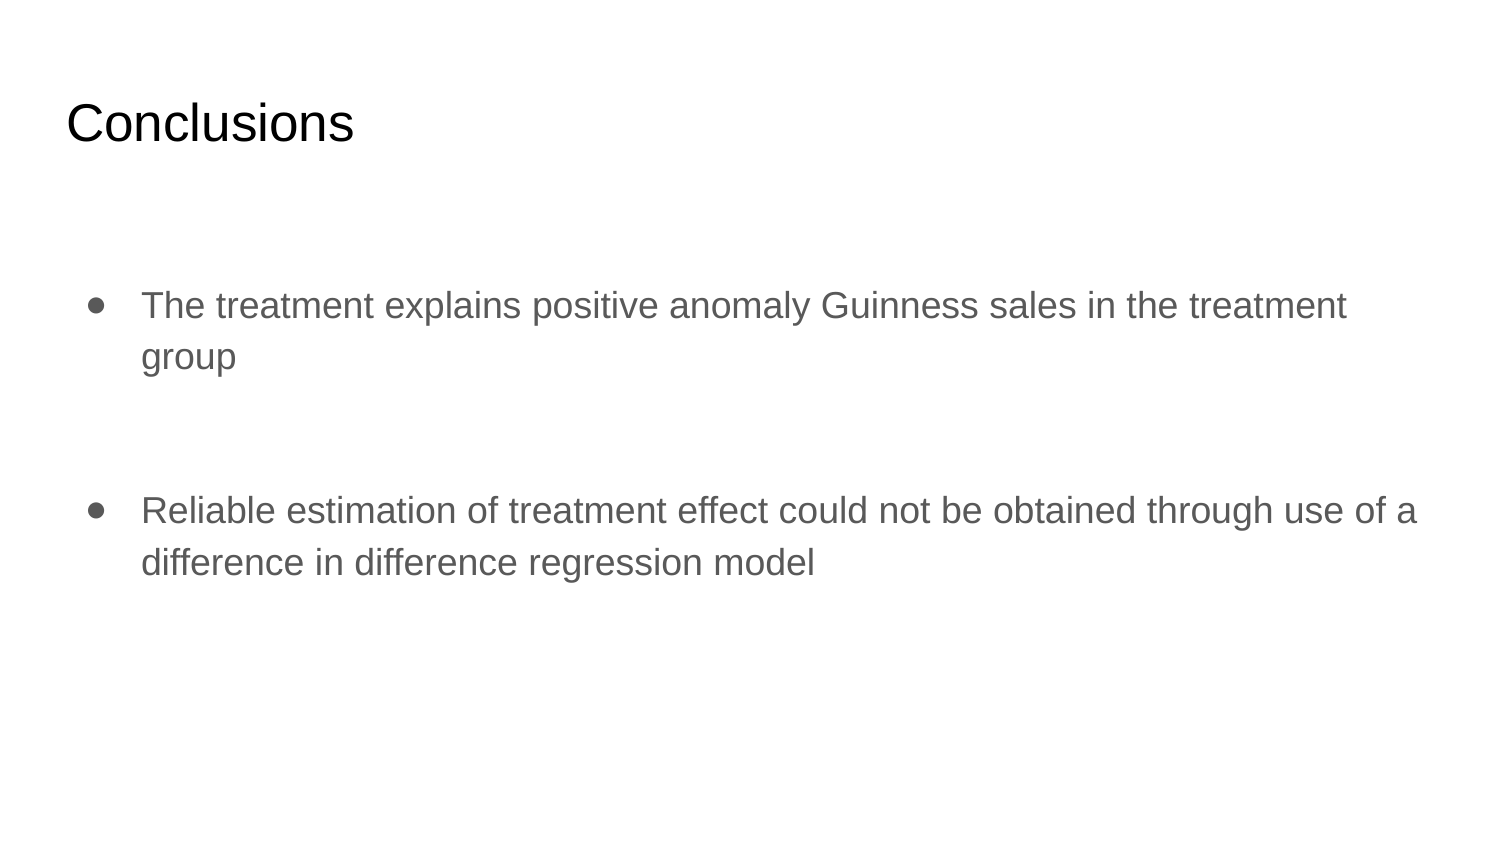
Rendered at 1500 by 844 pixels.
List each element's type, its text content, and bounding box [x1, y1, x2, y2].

title Conclusions [51, 72, 1449, 167]
list The treatment explains positive anomaly Guinness sales in the treatment group Reliable estimation of treatment effect could not be obtained through use of a difference in difference regression model [51, 189, 1449, 750]
